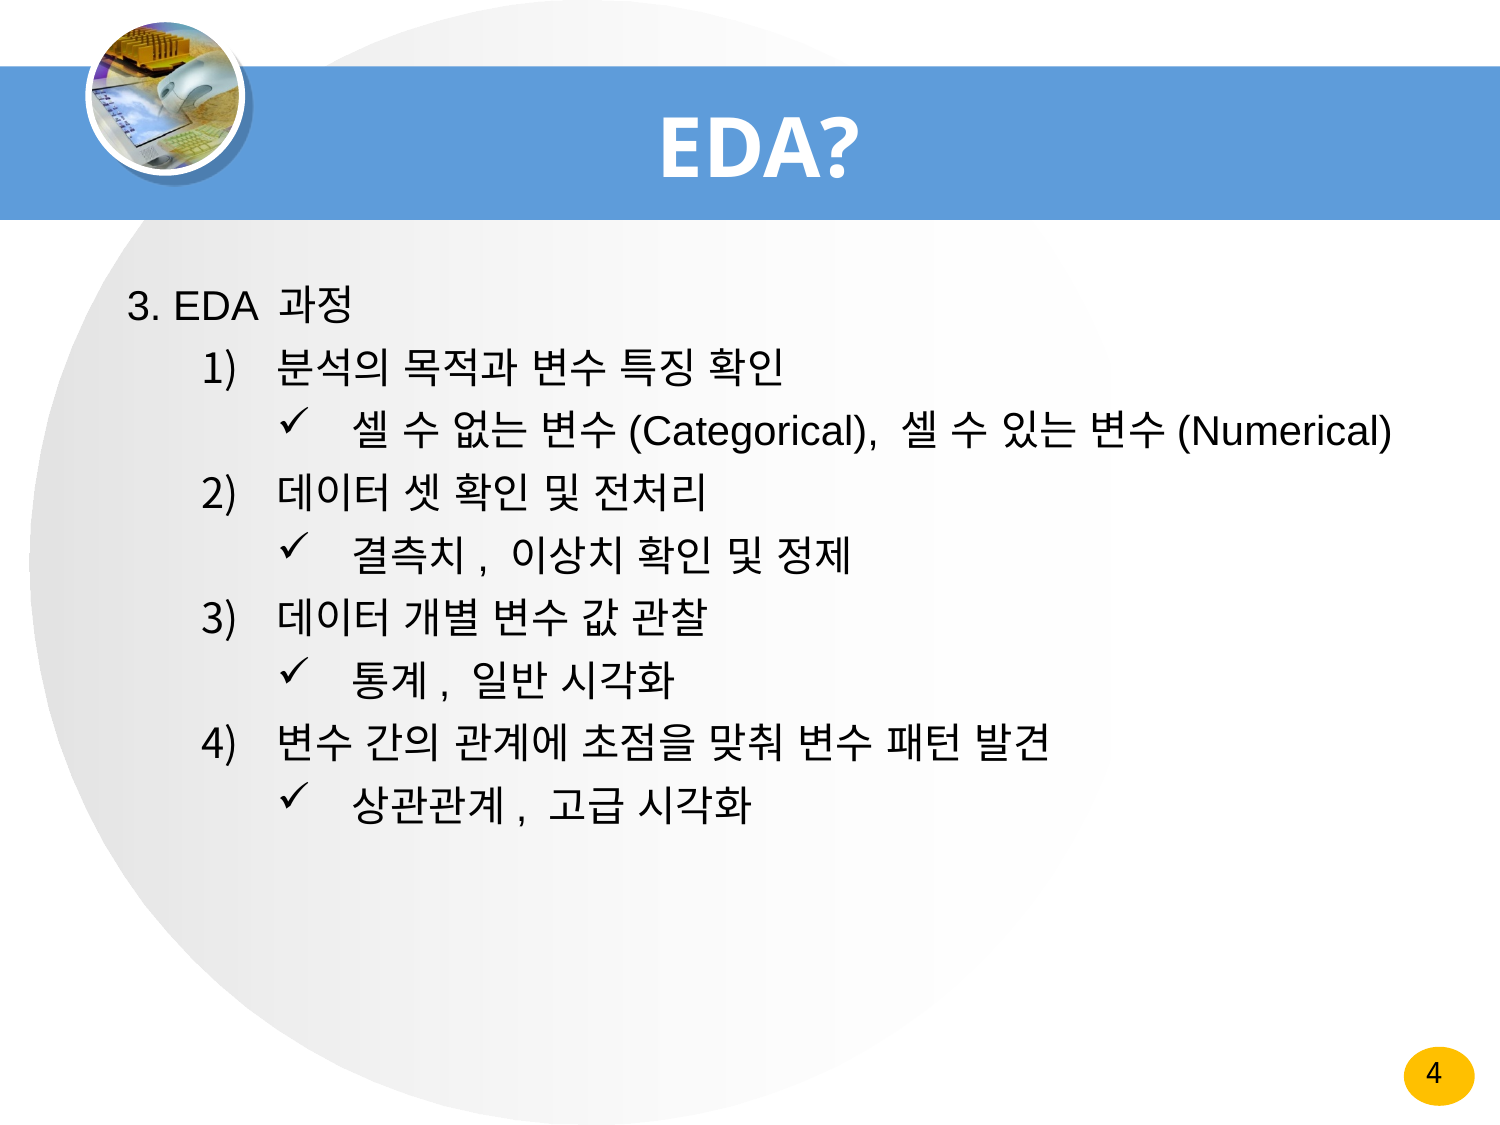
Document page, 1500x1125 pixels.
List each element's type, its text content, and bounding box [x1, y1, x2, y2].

slide_number 4 [1368, 1046, 1500, 1090]
title EDA? [17, 87, 1500, 200]
picture [93, 75, 238, 87]
text_box [0, 0, 1500, 75]
text_box 3. EDA 과정 분석의 목적과 변수 특징 확인 셀 수 없는 변수(Categorical), 셀 수 있는 변수(Numerical) 데이터 셋 확인 및 전처리 결측치, 이상치 확인 및 정제 데이터 개별 변수 값 관찰 통계, 일반 시각화 변수 간의 관계에 초점을 맞춰 변수 패턴 발견 상관관계, 고급 시각화 [112, 271, 1435, 837]
